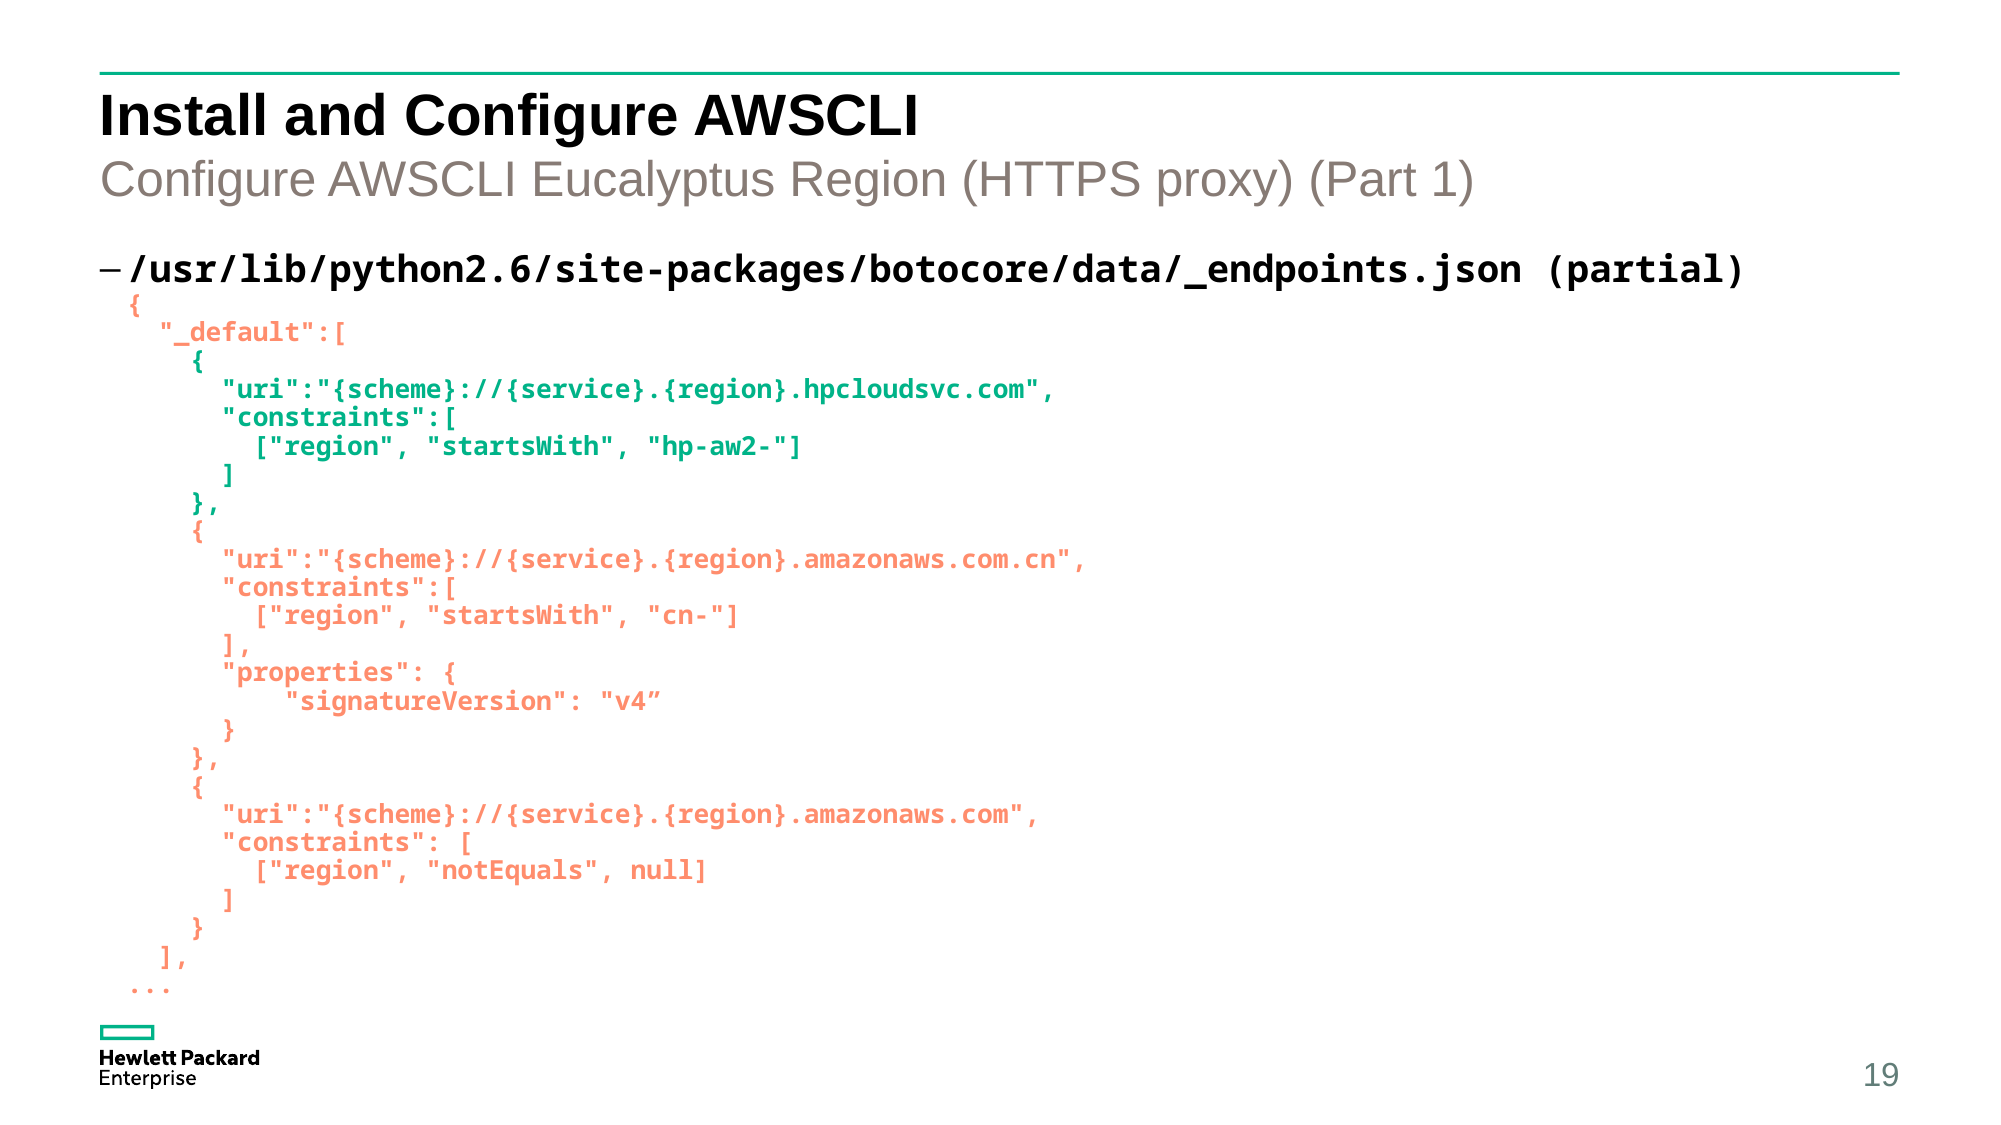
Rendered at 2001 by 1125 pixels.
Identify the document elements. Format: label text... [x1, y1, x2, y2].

title Install and Configure AWSCLI [99, 85, 1900, 153]
list Configure AWSCLI Eucalyptus Region (HTTPS proxy) (Part 1) [99, 153, 1900, 216]
list /usr/lib/python2.6/site-packages/botocore/data/_endpoints.json (partial) { "_default":[ { "uri":"{scheme}://{service}.{region}.hpcloudsvc.com", "constraints":[ ["region", "startsWith", "hp-aw2-"] ] }, { "uri":"{scheme}://{service}.{region}.amazonaws.com.cn", "constraints":[ ["region", "startsWith", "cn-"] ], "properties": { "signatureVersion": "v4” } }, { "uri":"{scheme}://{service}.{region}.amazonaws.com", "constraints": [ ["region", "notEquals", null] ] } ], ... [99, 249, 1900, 1000]
slide_number 19 [1812, 1054, 1900, 1093]
